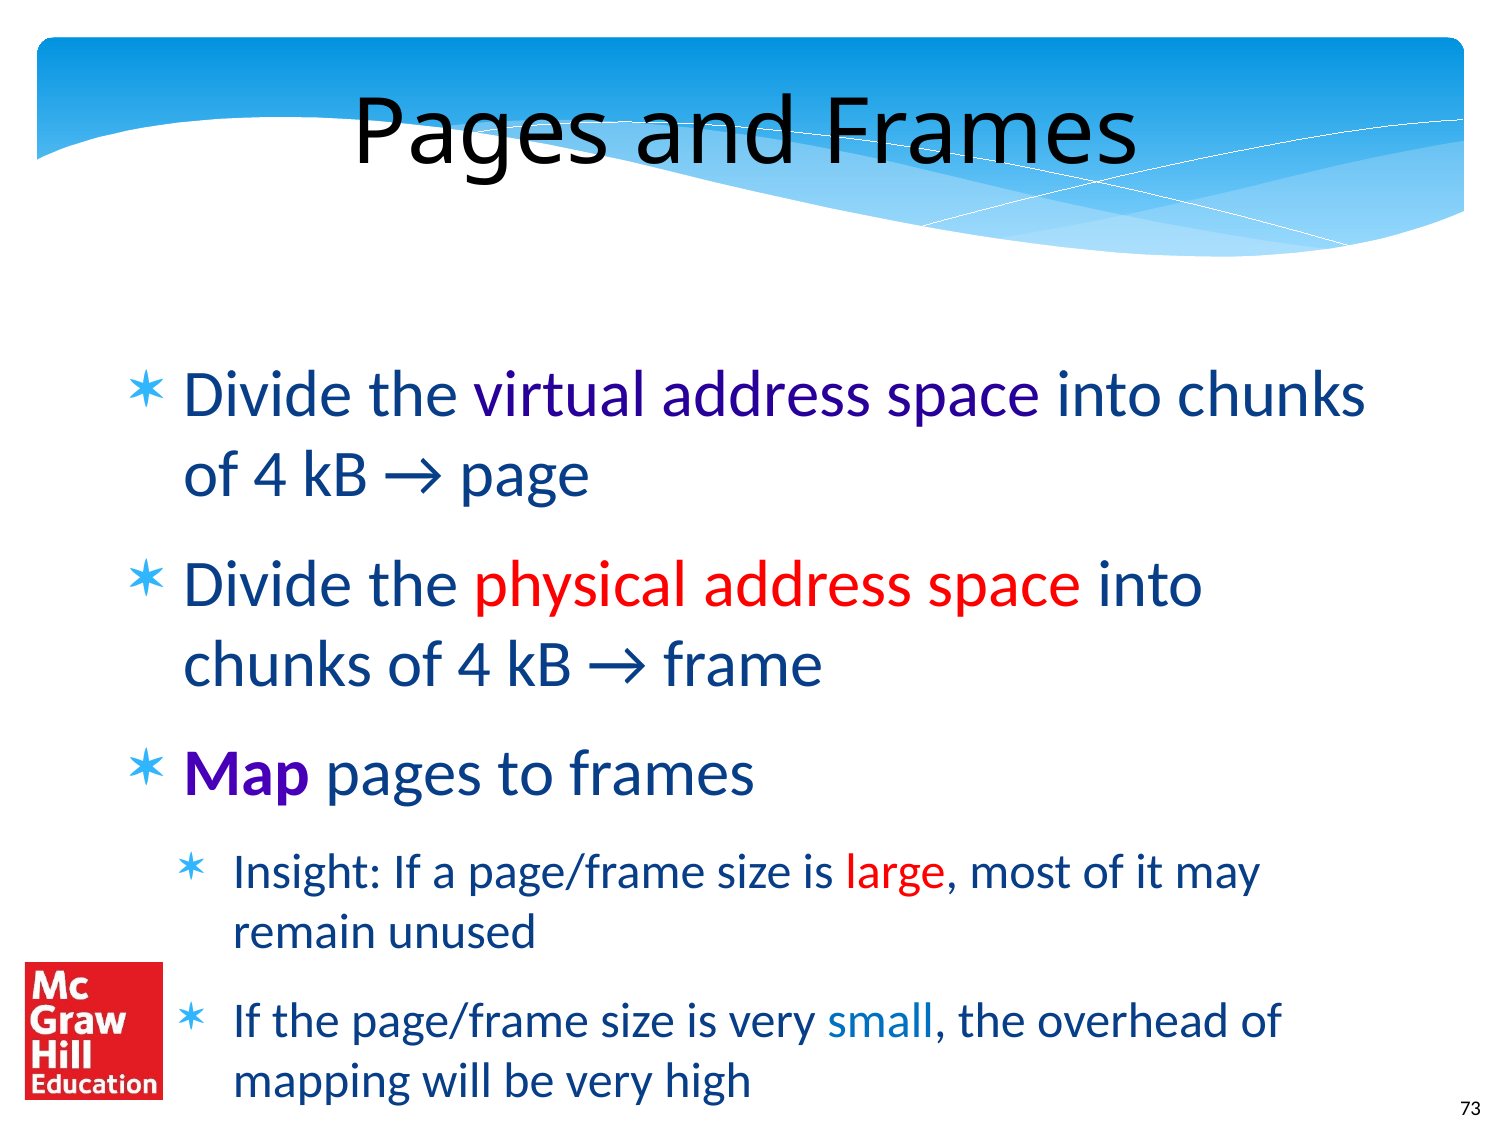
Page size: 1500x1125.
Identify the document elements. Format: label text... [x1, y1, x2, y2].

picture [24, 962, 163, 1100]
title Pages and Frames [137, 50, 1355, 204]
list Divide the virtual address space into chunks of 4 kB → page Divide the physical address space into chunks of 4 kB → frame Map pages to frames Insight: If a page/frame size is large, most of it may remain unused If the page/frame size is very small, the overhead of mapping will be very high [112, 350, 1405, 861]
